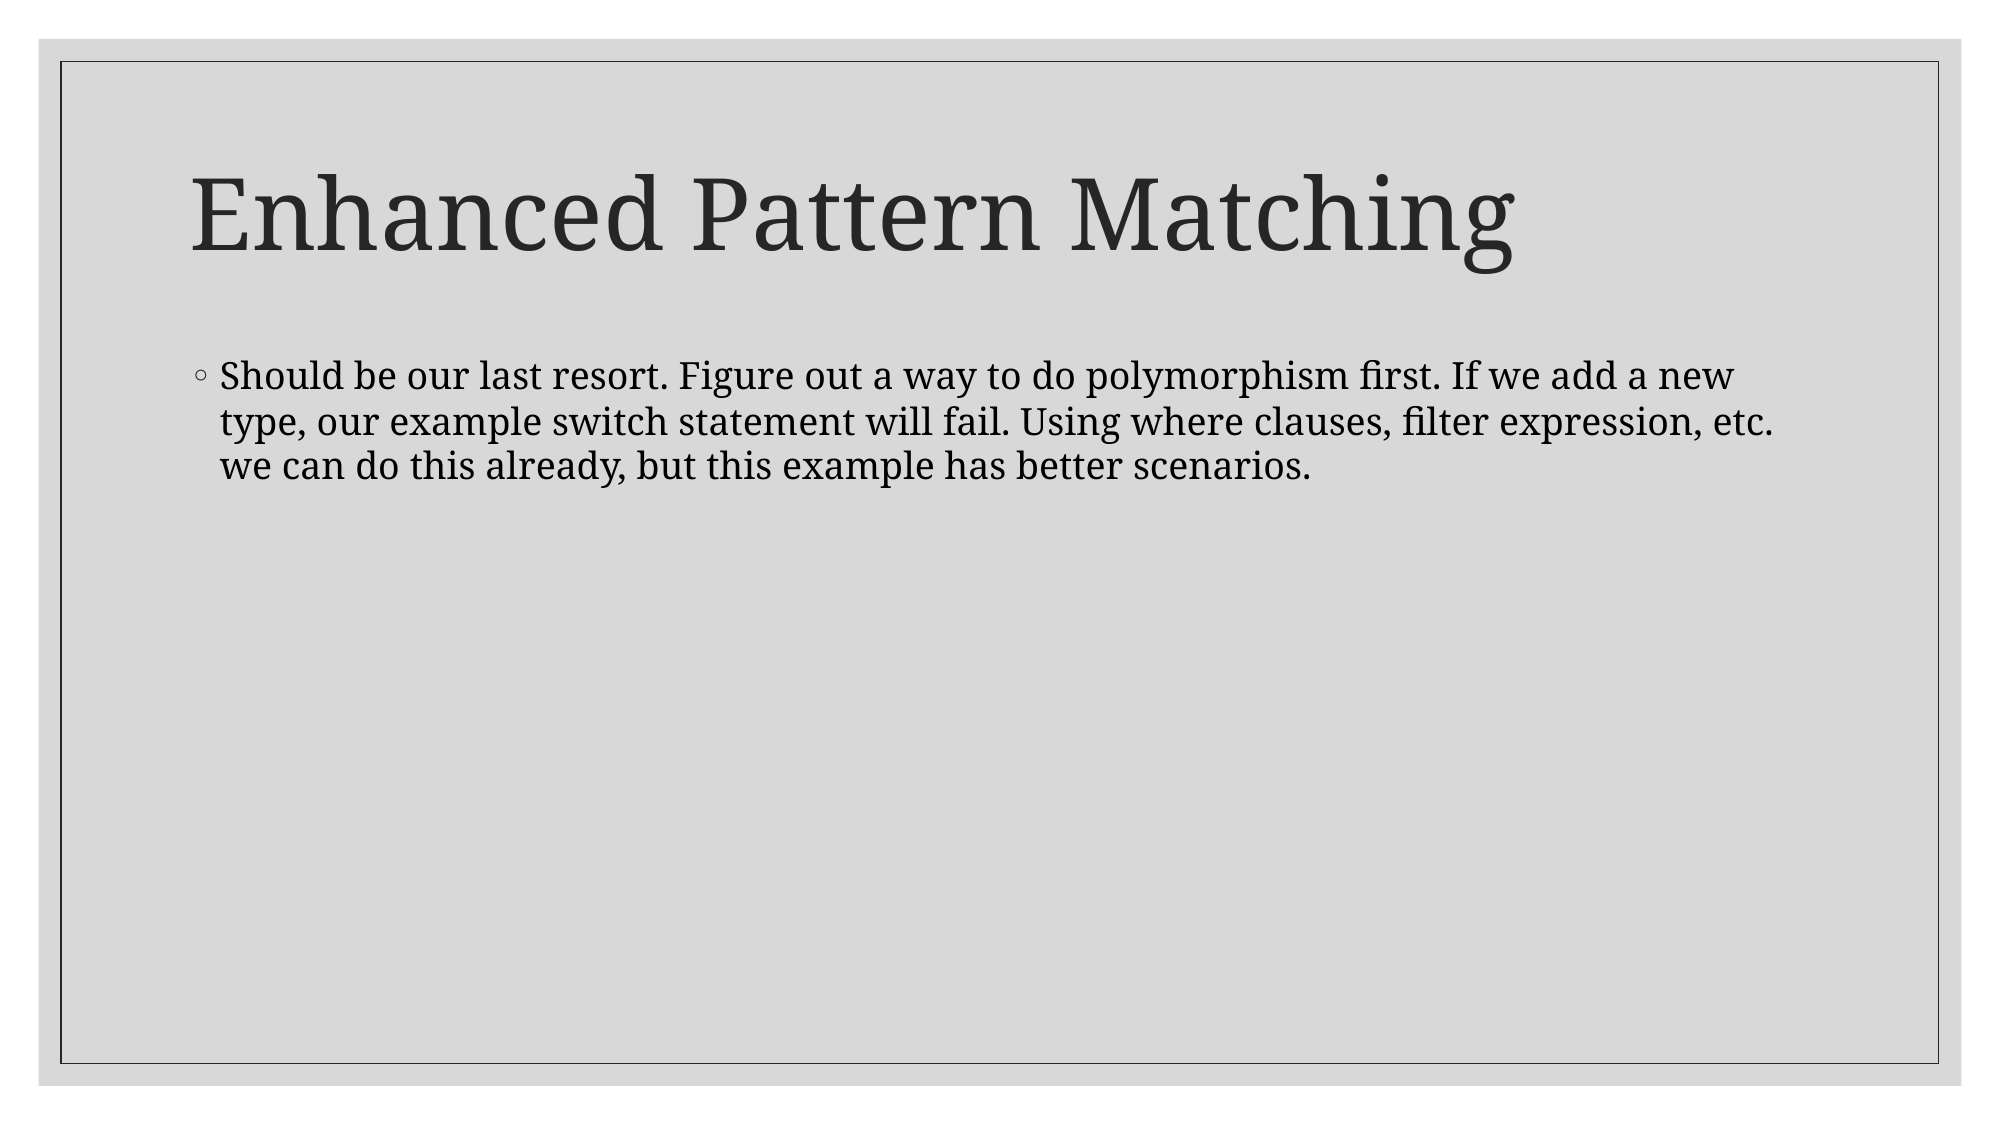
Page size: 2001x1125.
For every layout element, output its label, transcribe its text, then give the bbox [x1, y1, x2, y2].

list Should be our last resort. Figure out a way to do polymorphism first. If we add a new type, our example switch statement will fail. Using where clauses, filter expression, etc. we can do this already, but this example has better scenarios. [174, 345, 1825, 977]
title Enhanced Pattern Matching [174, 105, 1825, 331]
